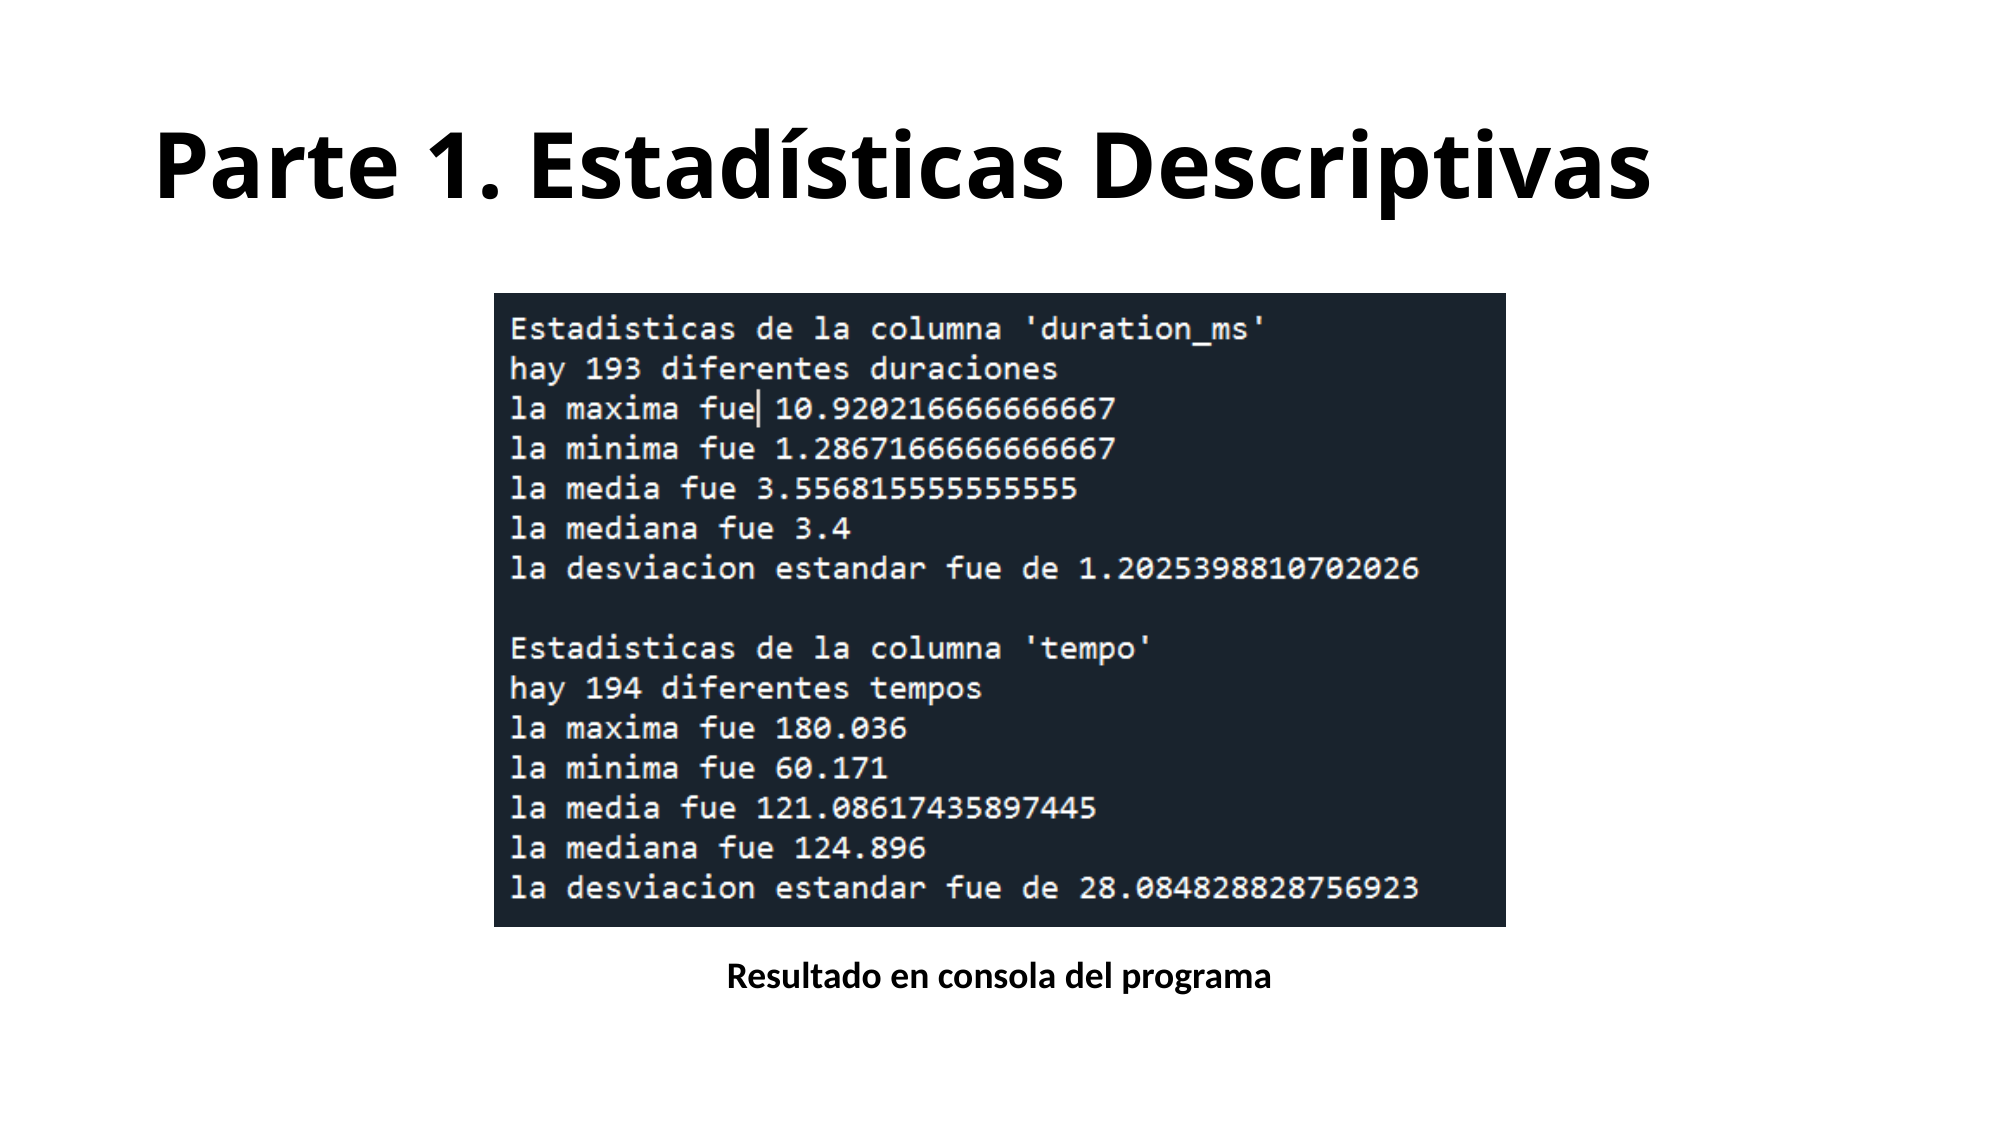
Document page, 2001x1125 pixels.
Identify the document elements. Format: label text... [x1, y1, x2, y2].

text_box Resultado en consola del programa [712, 943, 1288, 1049]
title Parte 1. Estadísticas Descriptivas [137, 59, 1863, 278]
picture [494, 293, 1506, 927]
